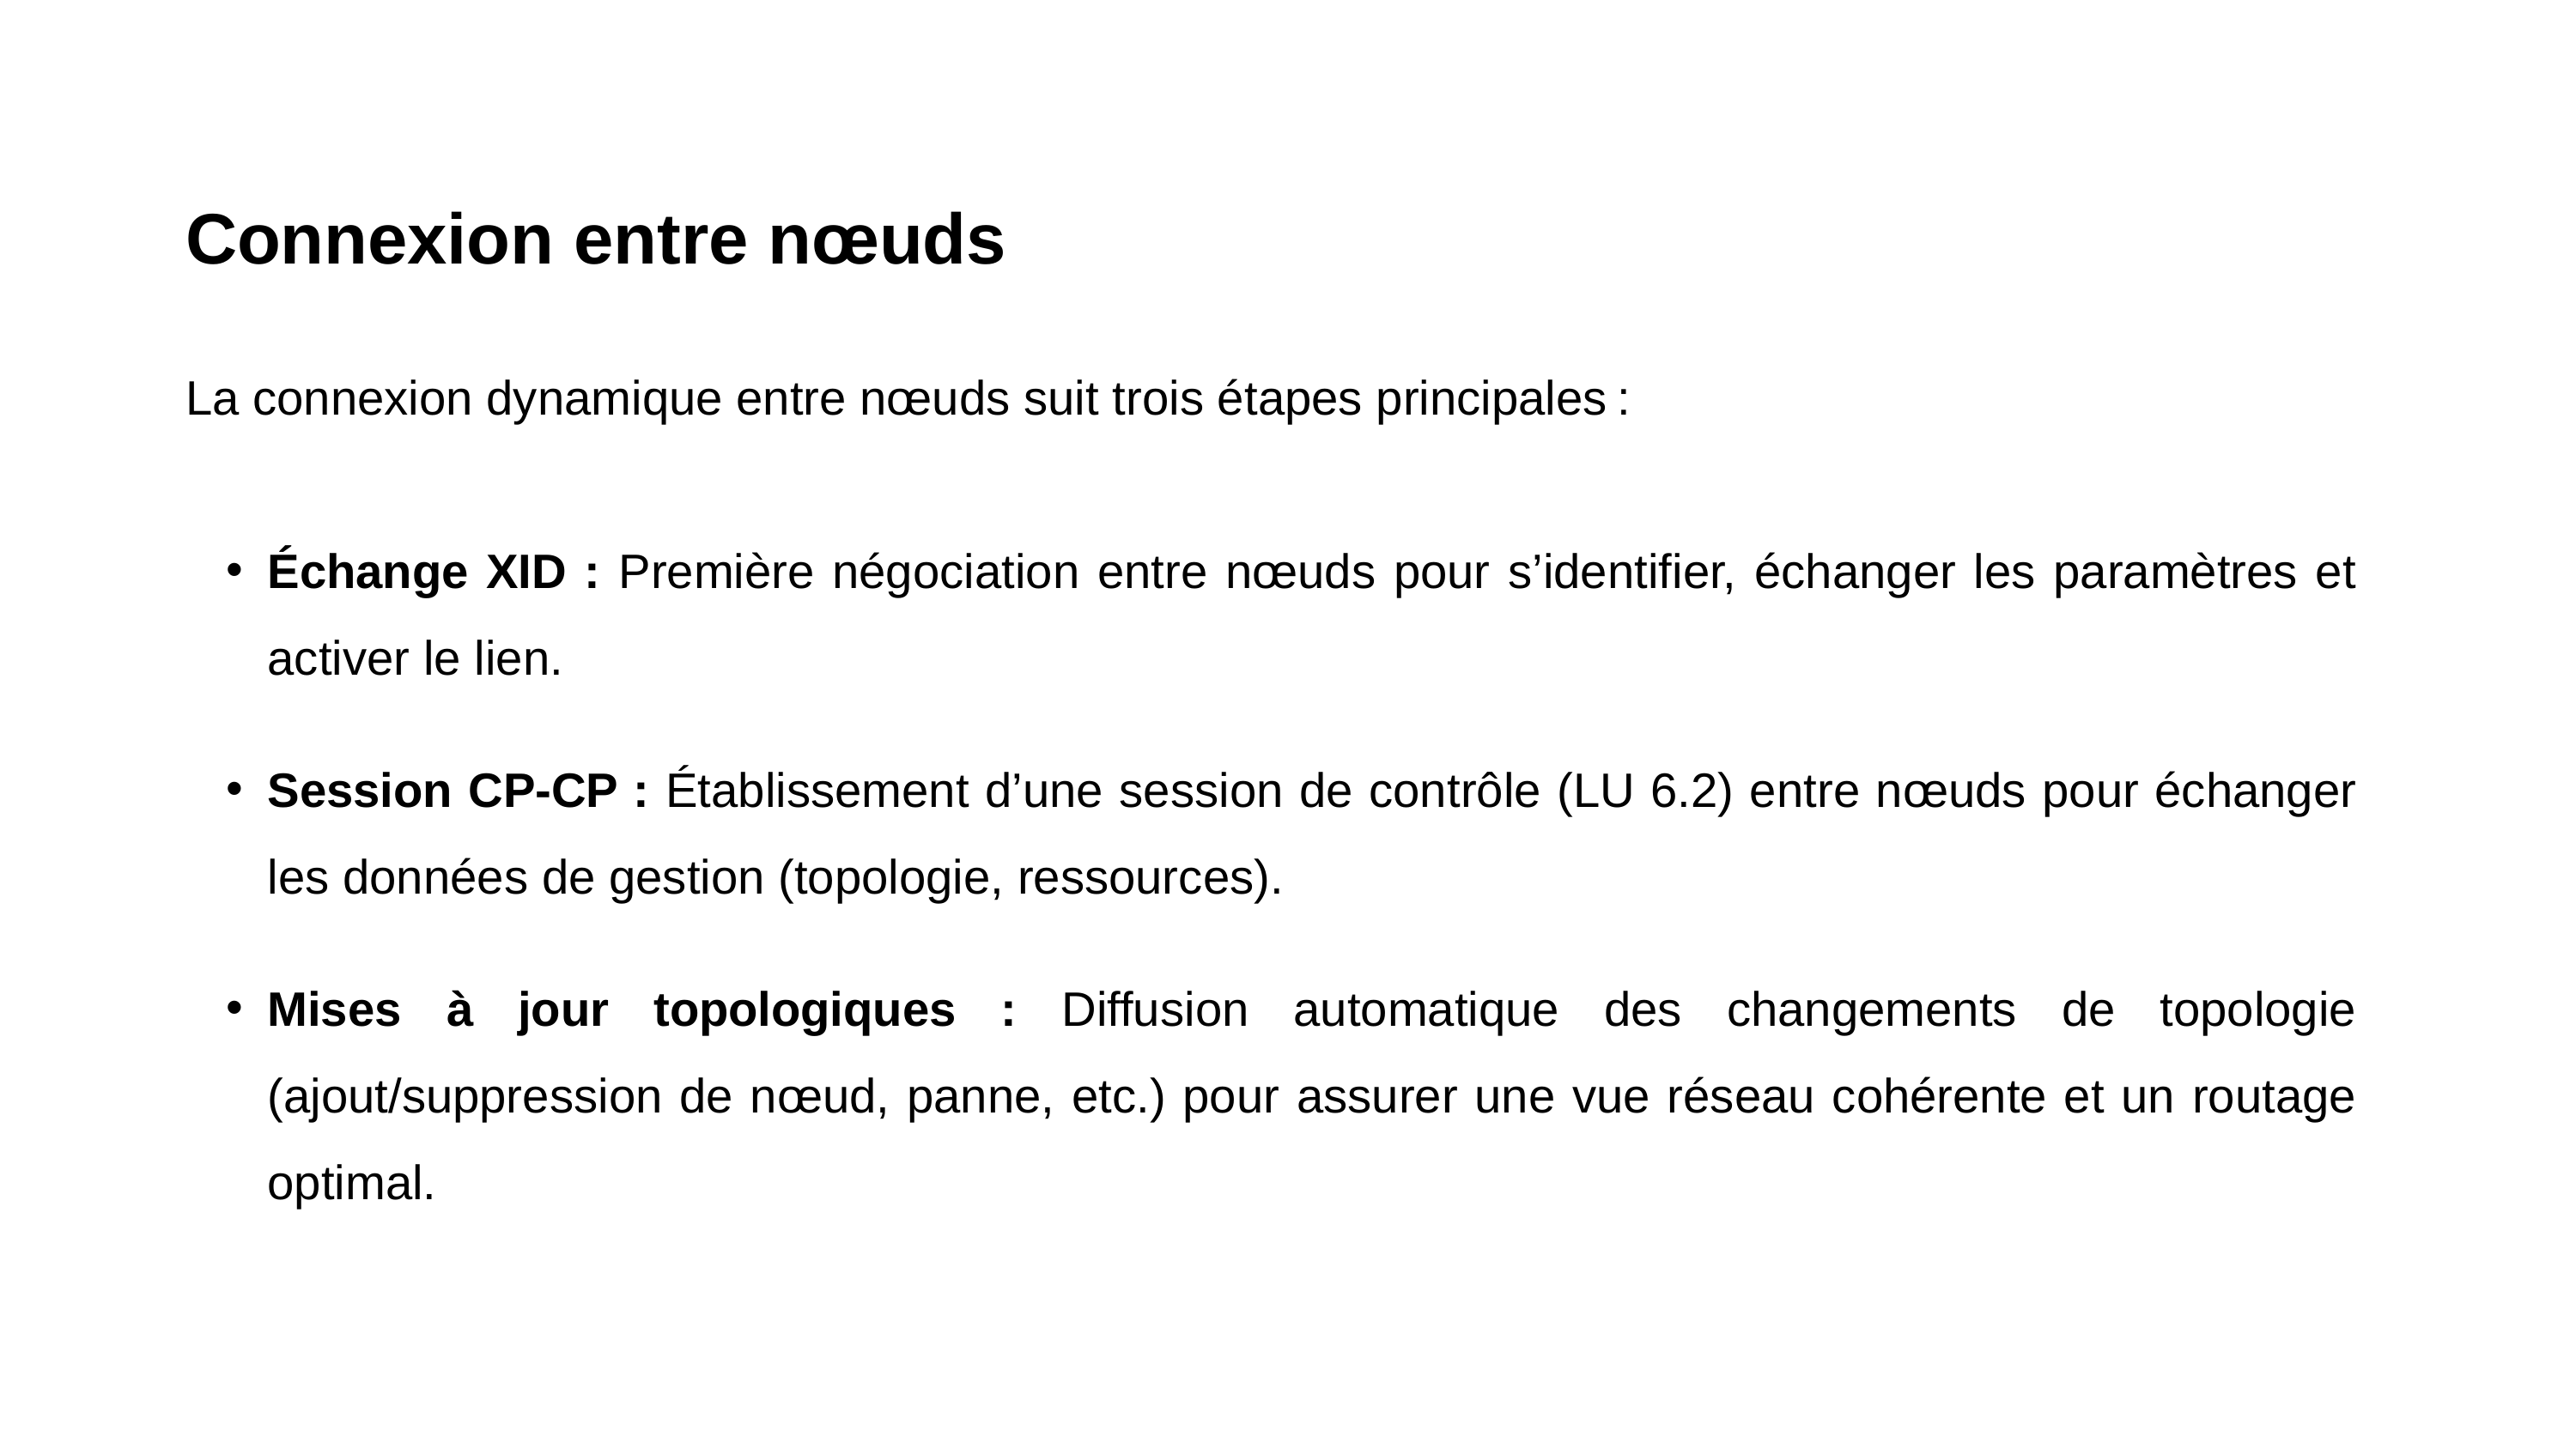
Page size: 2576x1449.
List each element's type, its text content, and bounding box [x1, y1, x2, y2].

text_box La connexion dynamique entre nœuds suit trois étapes principales : Échange XID : Première négociation entre nœuds pour s’identifier, échanger les paramètres et activer le lien. Session CP-CP : Établissement d’une session de contrôle (LU 6.2) entre nœuds pour échanger les données de gestion (topologie, ressources). Mises à jour topologiques : Diffusion automatique des changements de topologie (ajout/suppression de nœud, panne, etc.) pour assurer une vue réseau cohérente et un routage optimal. [185, 343, 2356, 1449]
text_box Connexion entre nœuds [185, 184, 1187, 279]
